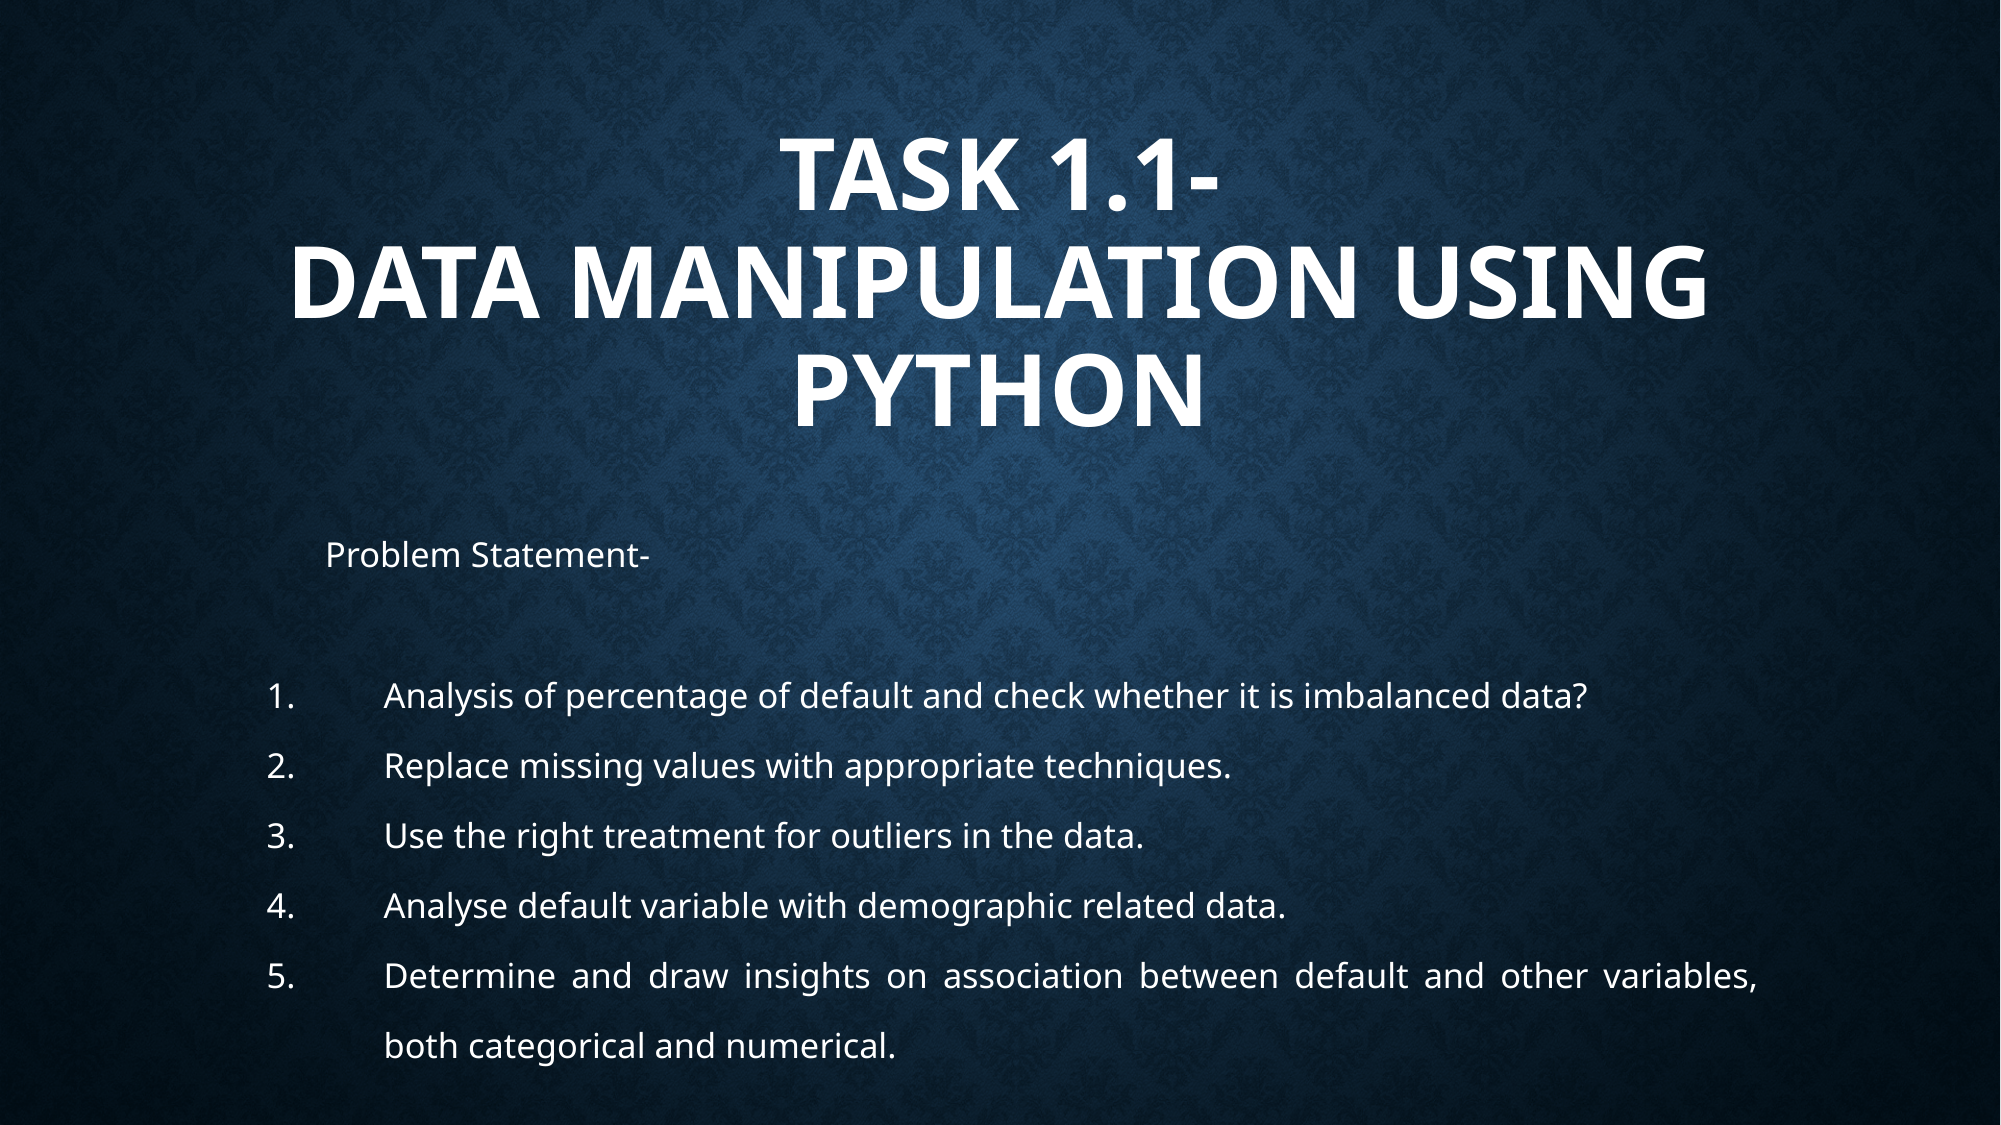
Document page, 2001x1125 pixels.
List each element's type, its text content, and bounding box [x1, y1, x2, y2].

subtitle Problem Statement- Analysis of percentage of default and check whether it is imbalanced data? Replace missing values with appropriate techniques. Use the right treatment for outliers in the data. Analyse default variable with demographic related data. Determine and draw insights on association between default and other variables, both categorical and numerical. [232, 455, 1775, 1077]
title Task 1.1- Data Manipulation using Python [261, 108, 1739, 455]
